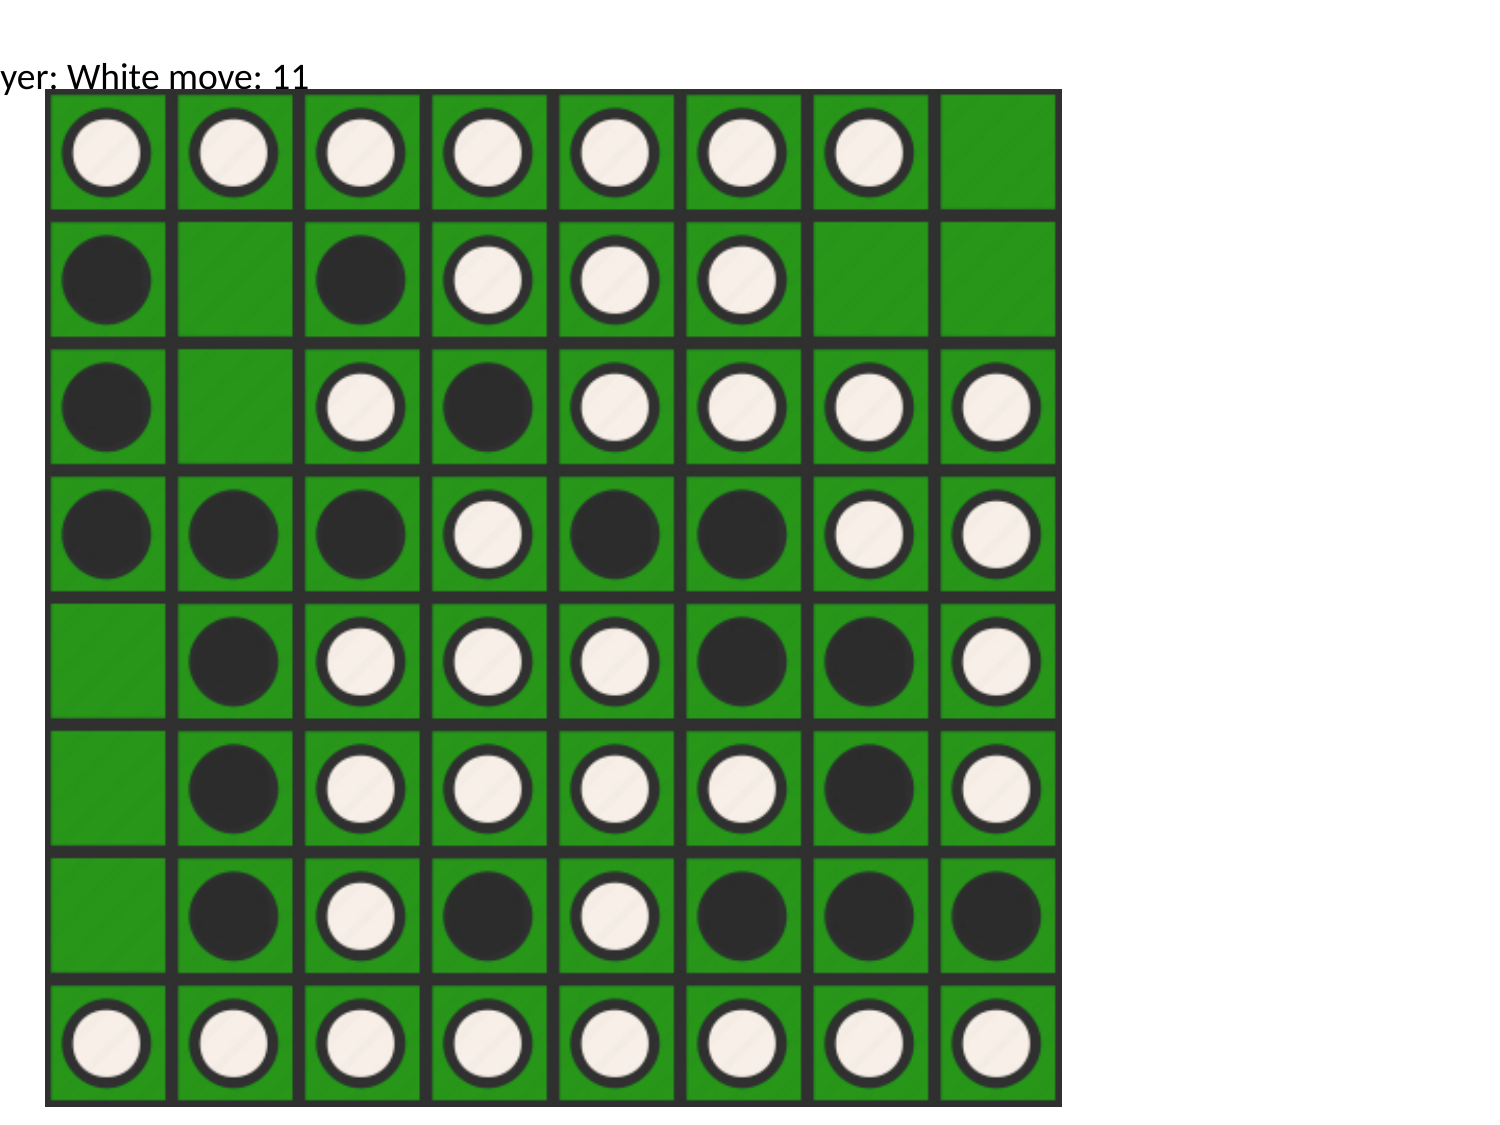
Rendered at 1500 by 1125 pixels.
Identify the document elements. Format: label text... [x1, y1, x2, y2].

text_box turn: 52 player: White move: 11 [0, 44, 325, 105]
picture [44, 89, 1062, 1107]
